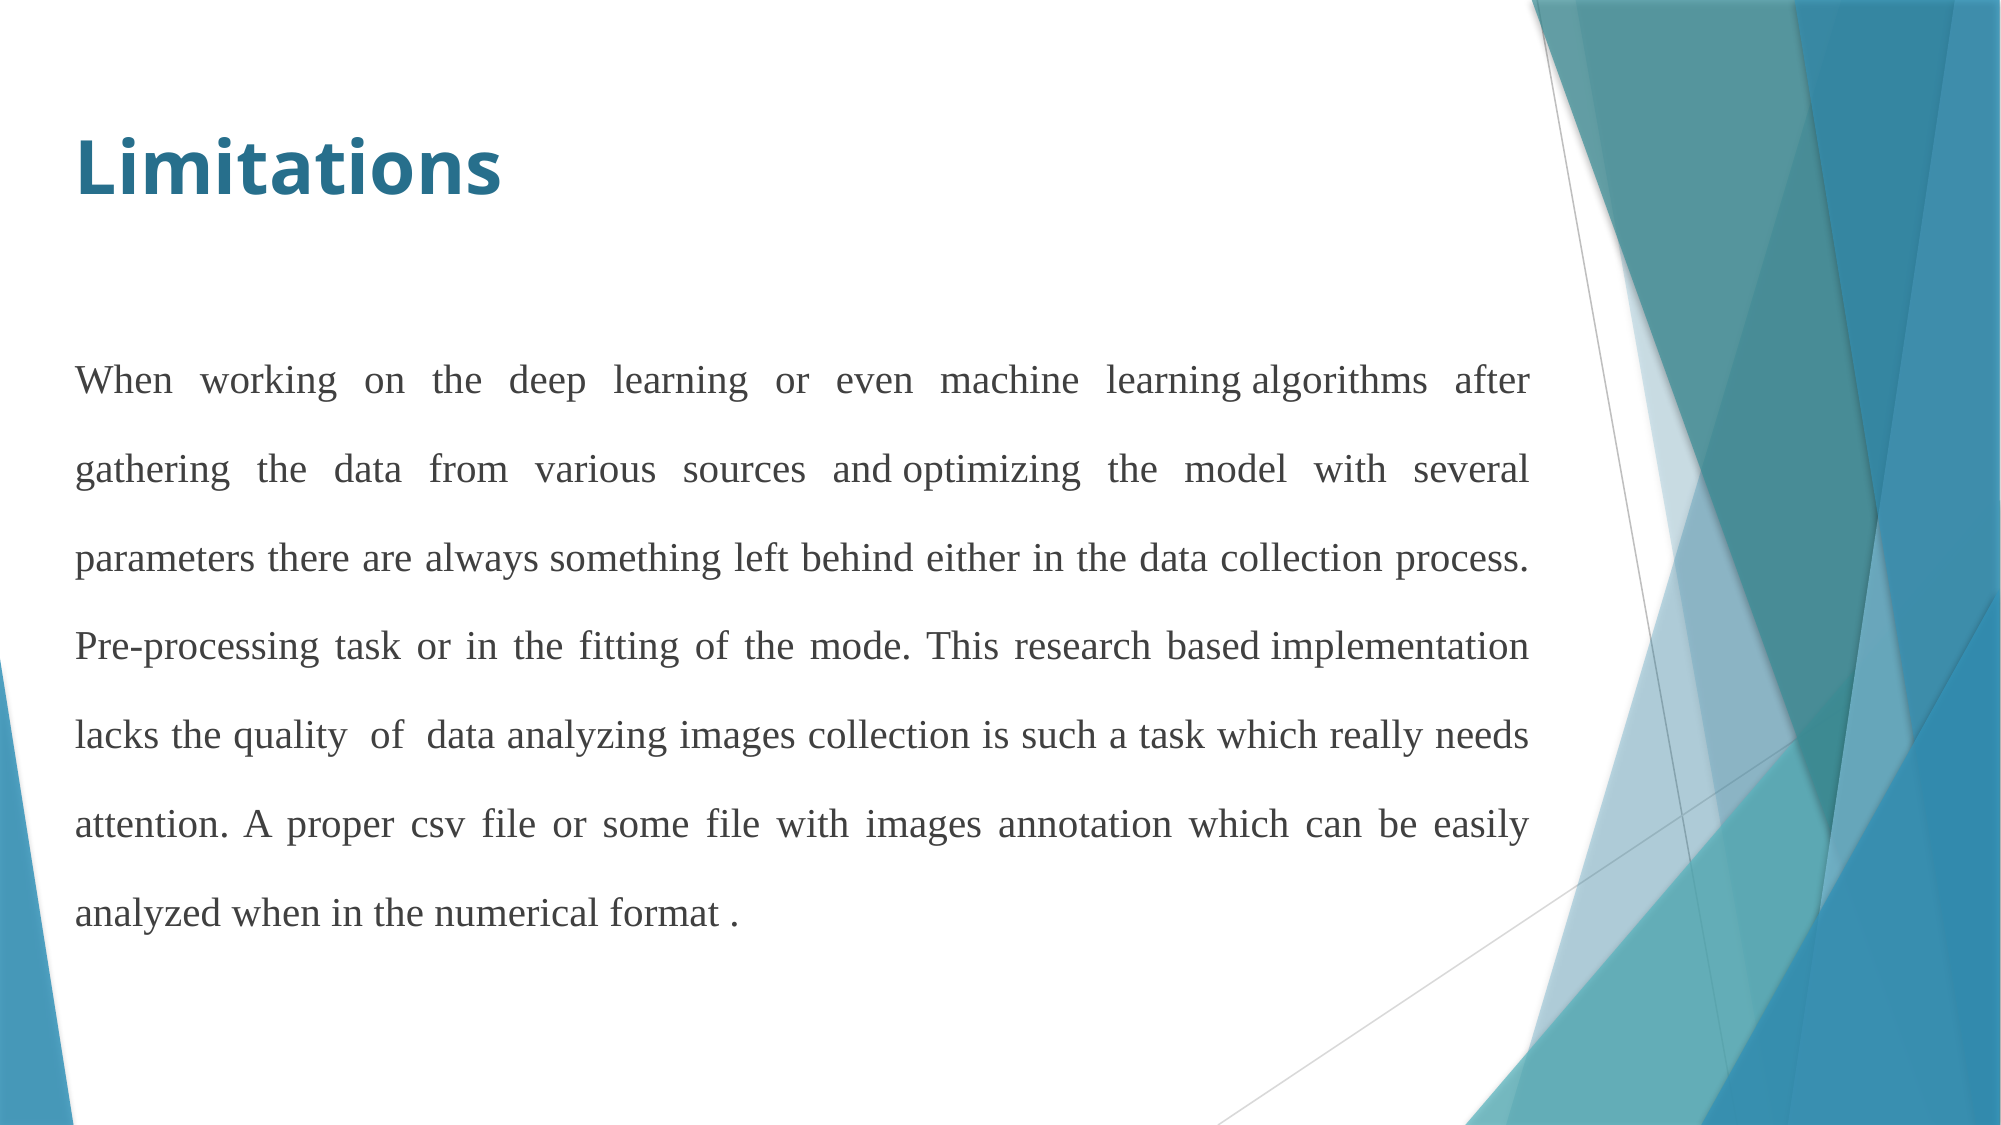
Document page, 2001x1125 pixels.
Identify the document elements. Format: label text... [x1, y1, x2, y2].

text_box Limitations [59, 112, 723, 304]
text_box When working on the deep learning or even machine learning algorithms after gathering the data from various sources and optimizing the model with several parameters there are always something left behind either in the data collection process. Pre-processing task or in the fitting of the mode. This research based implementation lacks the quality of data analyzing images collection is such a task which really needs attention. A proper csv file or some file with images annotation which can be easily analyzed when in the numerical format . [59, 304, 1547, 950]
